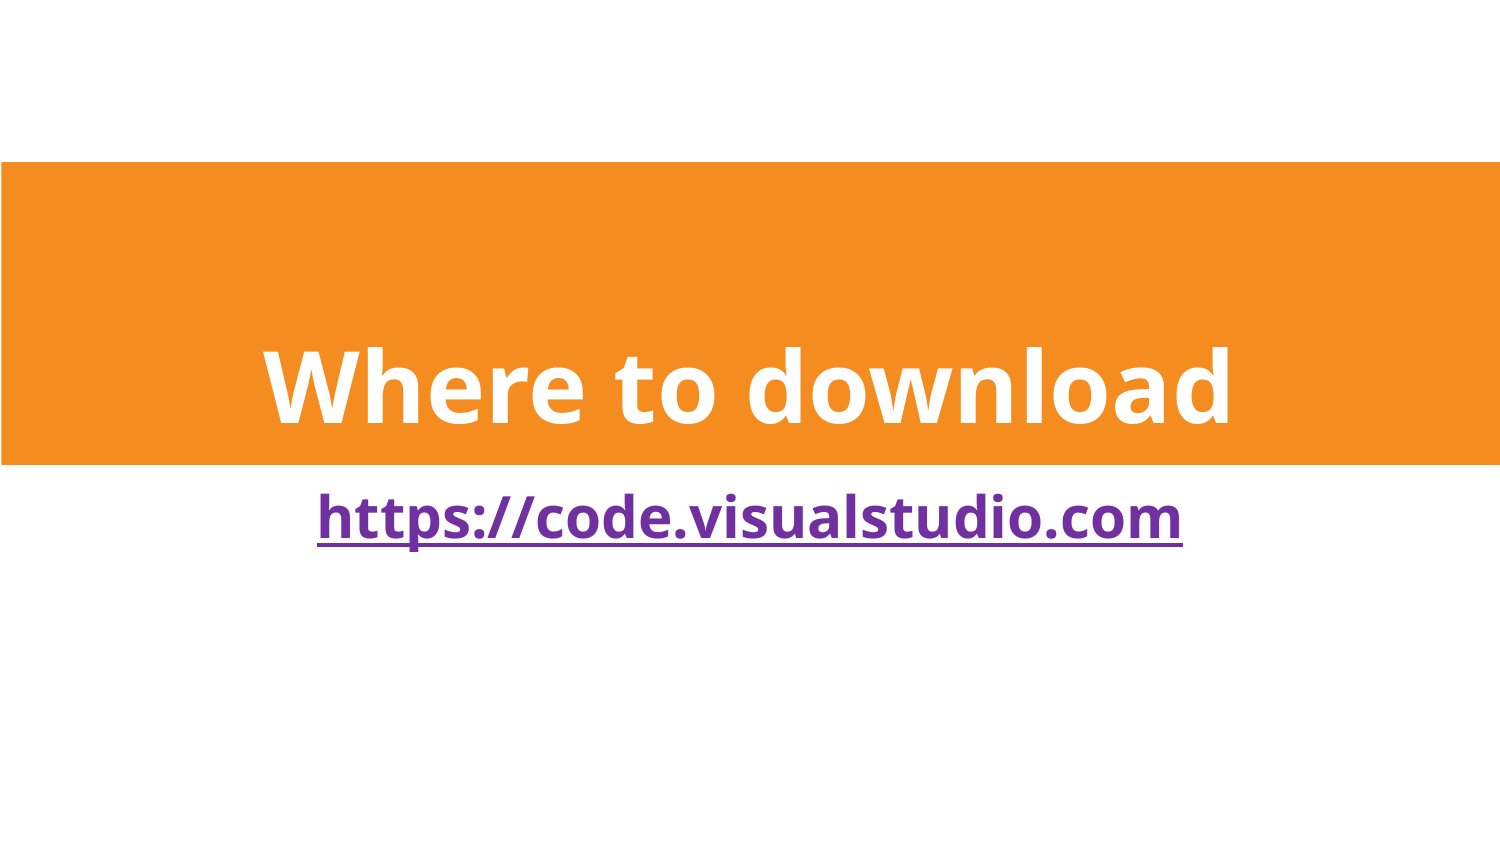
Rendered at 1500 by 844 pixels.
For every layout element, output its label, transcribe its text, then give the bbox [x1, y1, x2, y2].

title Where to download [51, 122, 1449, 459]
subtitle https://code.visualstudio.com [51, 464, 1449, 595]
